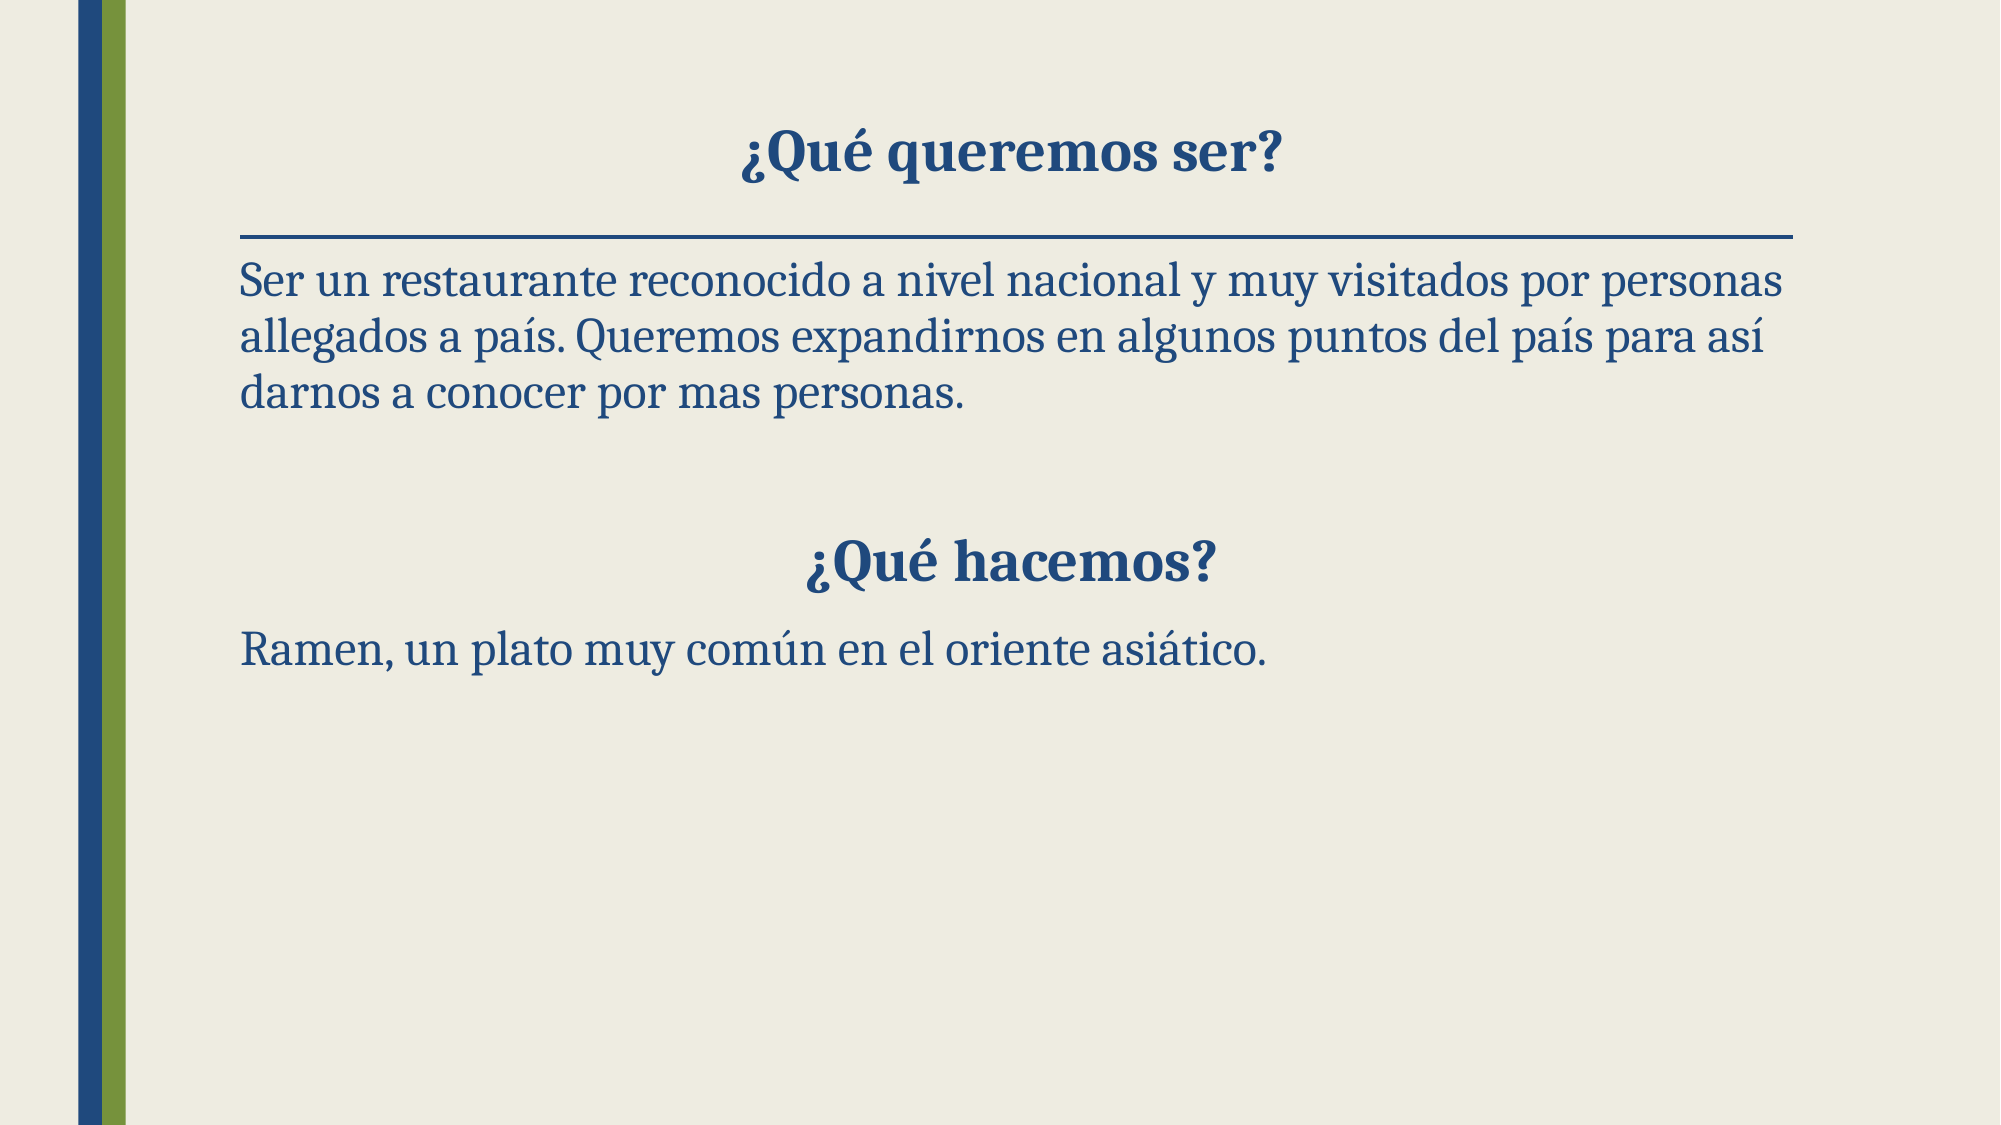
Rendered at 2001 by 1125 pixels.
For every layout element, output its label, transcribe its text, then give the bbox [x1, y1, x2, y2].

list Ser un restaurante reconocido a nivel nacional y muy visitados por personas allegados a país. Queremos expandirnos en algunos puntos del país para así darnos a conocer por mas personas. ¿Qué hacemos? Ramen, un plato muy común en el oriente asiático. [225, 243, 1800, 963]
title ¿Qué queremos ser? [225, 112, 1800, 231]
